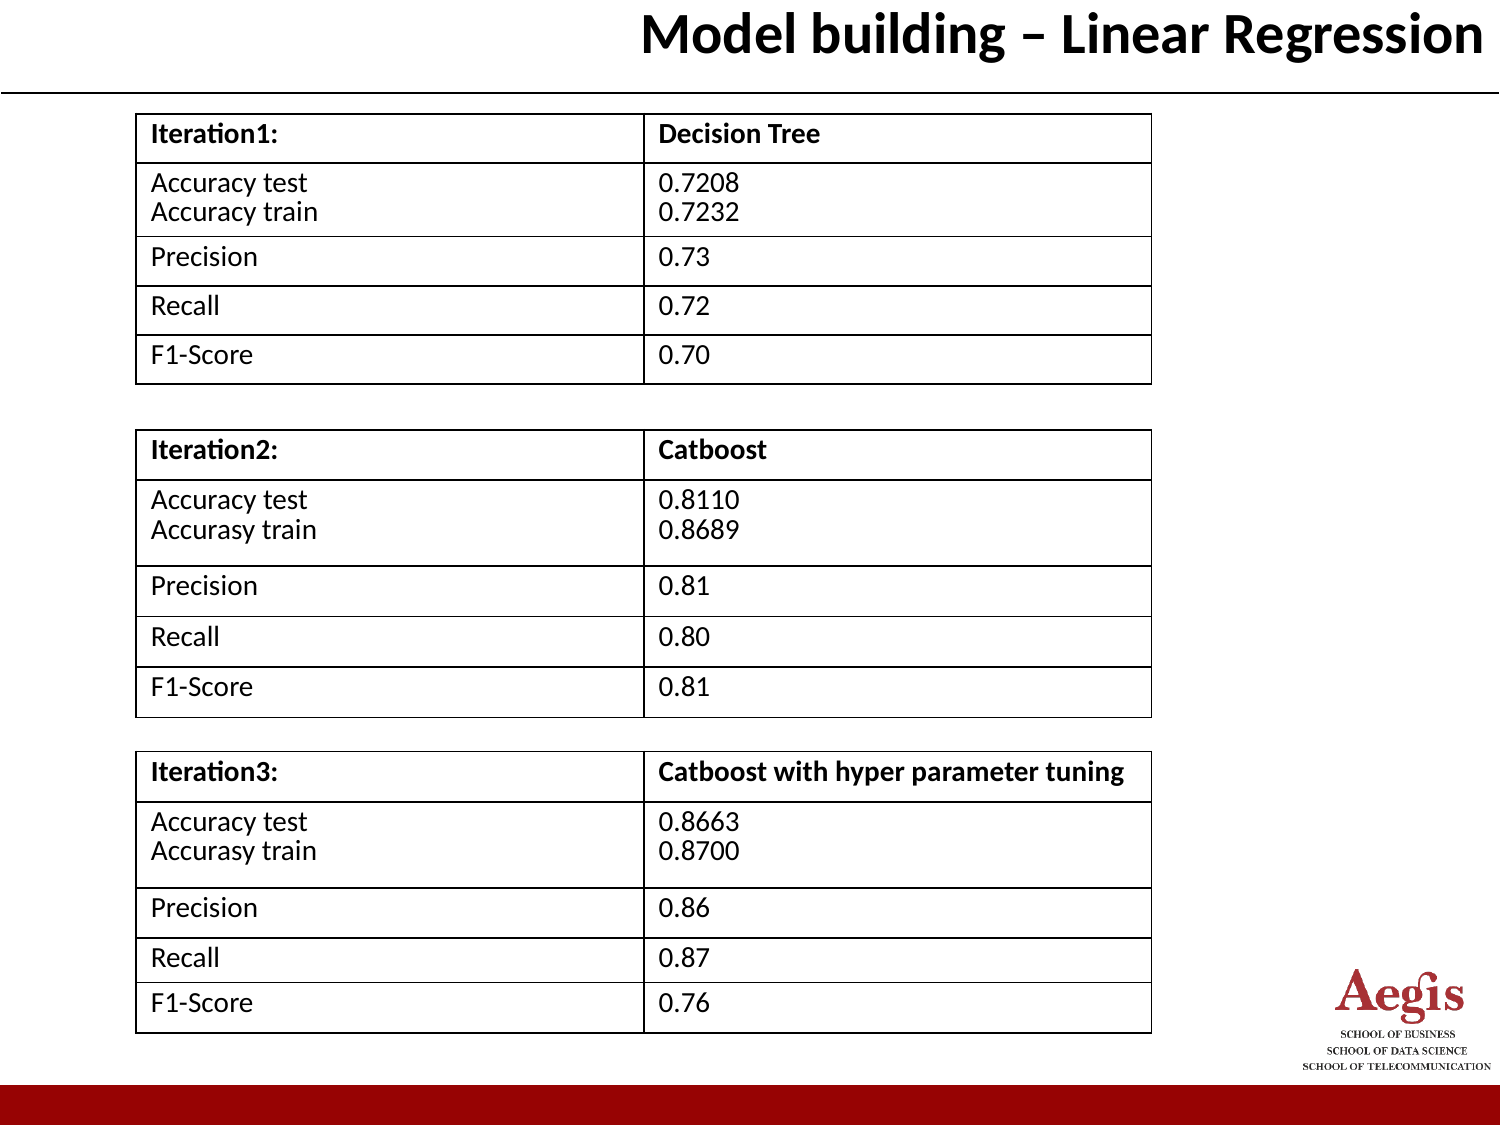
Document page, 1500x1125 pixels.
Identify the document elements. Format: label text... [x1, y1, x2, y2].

table_cell Accuracy test Accuracy train [137, 164, 643, 236]
table_header Model building – Linear Regression [1, 4, 1499, 92]
table_cell Recall [137, 617, 643, 666]
table_header Catboost with hyper parameter tuning [645, 752, 1151, 801]
table_cell 0.70 [645, 336, 1151, 383]
table_cell 0.80 [645, 617, 1151, 666]
table_cell 0.7208 0.7232 [645, 164, 1151, 236]
table_header Decision Tree [645, 115, 1151, 162]
table_cell 0.8663 0.8700 [645, 803, 1151, 887]
table_cell 0.81 [645, 567, 1151, 616]
table_cell Recall [137, 287, 643, 334]
picture [1303, 969, 1491, 1070]
table_cell 0.72 [645, 287, 1151, 334]
table_cell Precision [137, 237, 643, 285]
table_cell F1-Score [137, 668, 643, 717]
table_cell Precision [137, 889, 643, 937]
table_cell 0.8110 0.8689 [645, 481, 1151, 565]
table_cell 0.86 [645, 889, 1151, 937]
table_cell Accuracy test Accurasy train [137, 803, 643, 887]
table_cell Accuracy test Accurasy train [137, 481, 643, 565]
table_header Iteration1: [137, 115, 643, 162]
table_header Iteration2: [137, 431, 643, 479]
table_header Iteration3: [137, 752, 643, 801]
table_cell 0.73 [645, 237, 1151, 285]
table_cell 0.87 [645, 939, 1151, 982]
table_header Catboost [645, 431, 1151, 479]
table_cell F1-Score [137, 983, 643, 1032]
table_cell F1-Score [137, 336, 643, 383]
table_cell Recall [137, 939, 643, 982]
table_cell Precision [137, 567, 643, 616]
table_cell 0.76 [645, 983, 1151, 1032]
table_cell 0.81 [645, 668, 1151, 717]
